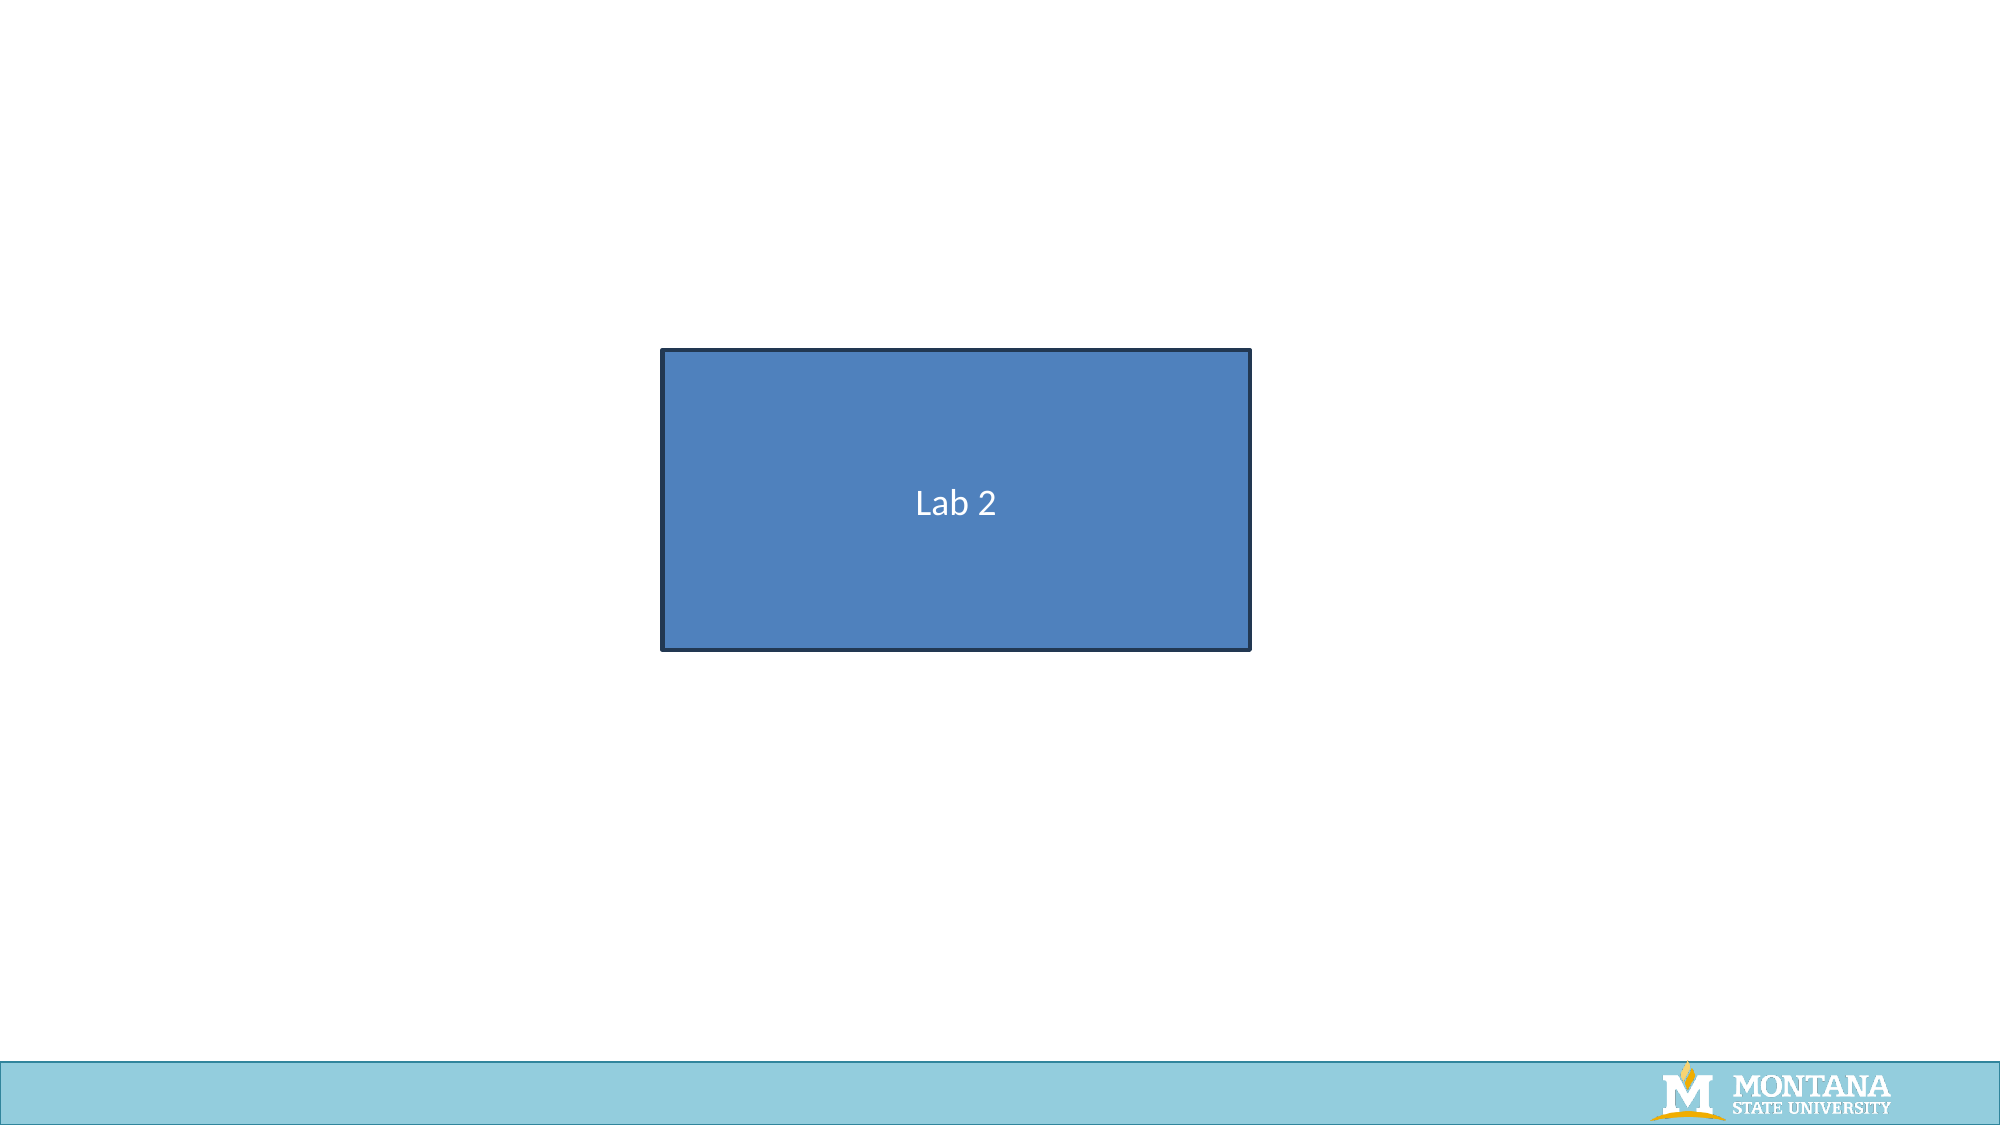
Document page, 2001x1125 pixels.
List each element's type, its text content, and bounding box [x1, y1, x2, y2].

picture [1649, 1060, 1892, 1122]
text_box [1892, 1060, 2000, 1125]
text_box Lab 2 [660, 348, 1252, 652]
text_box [0, 1060, 1647, 1125]
